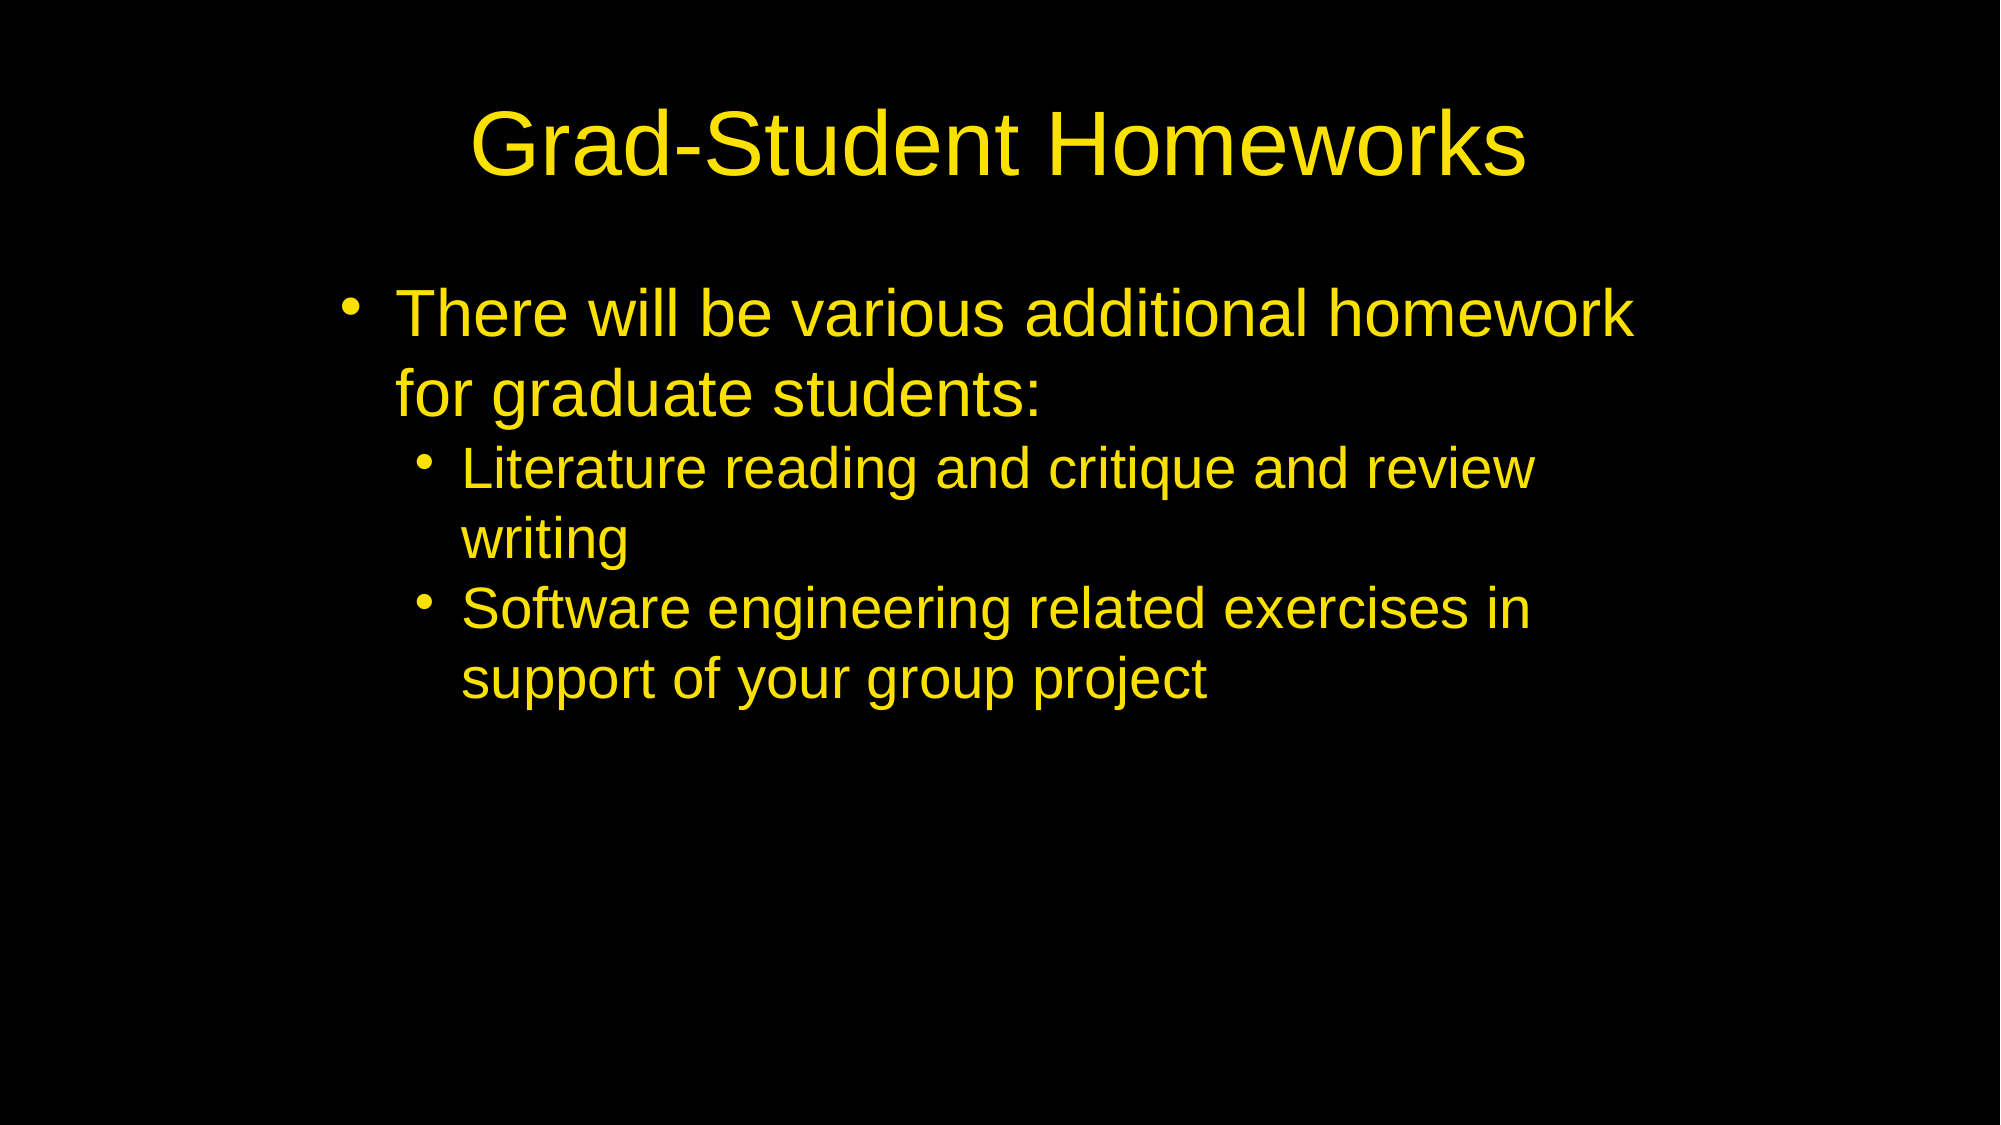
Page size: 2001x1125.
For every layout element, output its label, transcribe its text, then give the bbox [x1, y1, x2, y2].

text_box There will be various additional homework for graduate students: Literature reading and critique and review writing Software engineering related exercises in support of your group project [324, 262, 1675, 1005]
text_box Grad-Student Homeworks [324, 44, 1675, 233]
